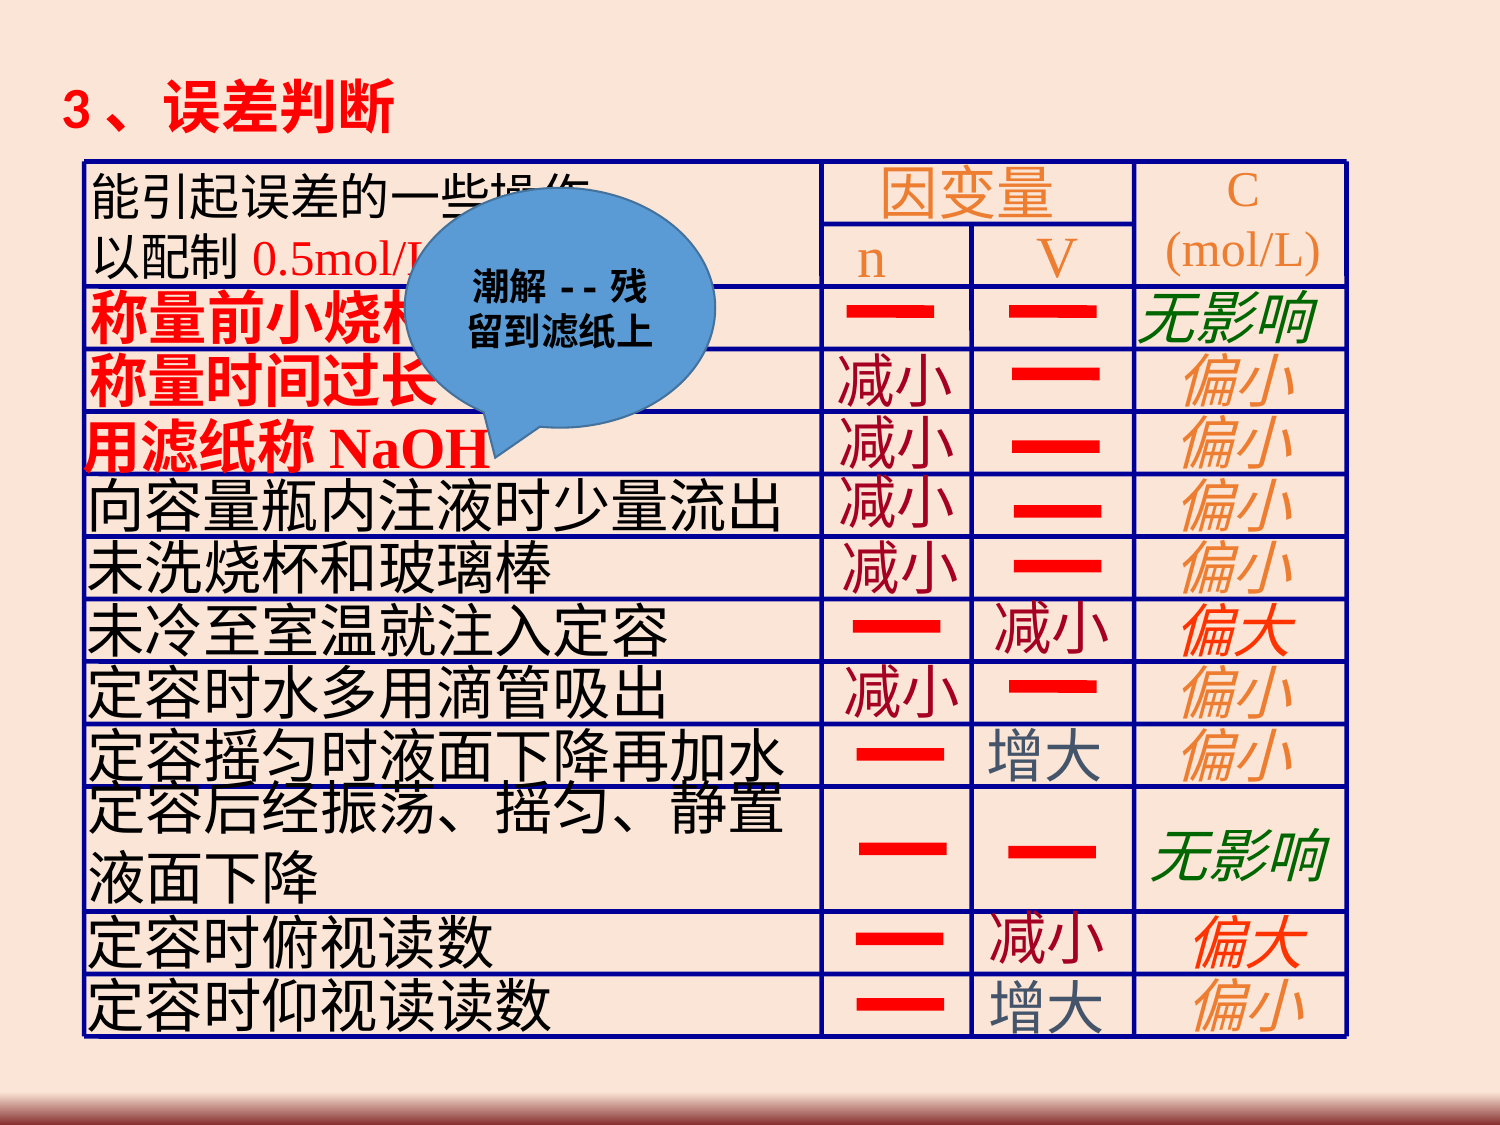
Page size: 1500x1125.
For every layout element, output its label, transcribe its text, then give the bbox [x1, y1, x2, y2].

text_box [71, 148, 1353, 1047]
text_box 3、误差判断 [46, 63, 411, 148]
